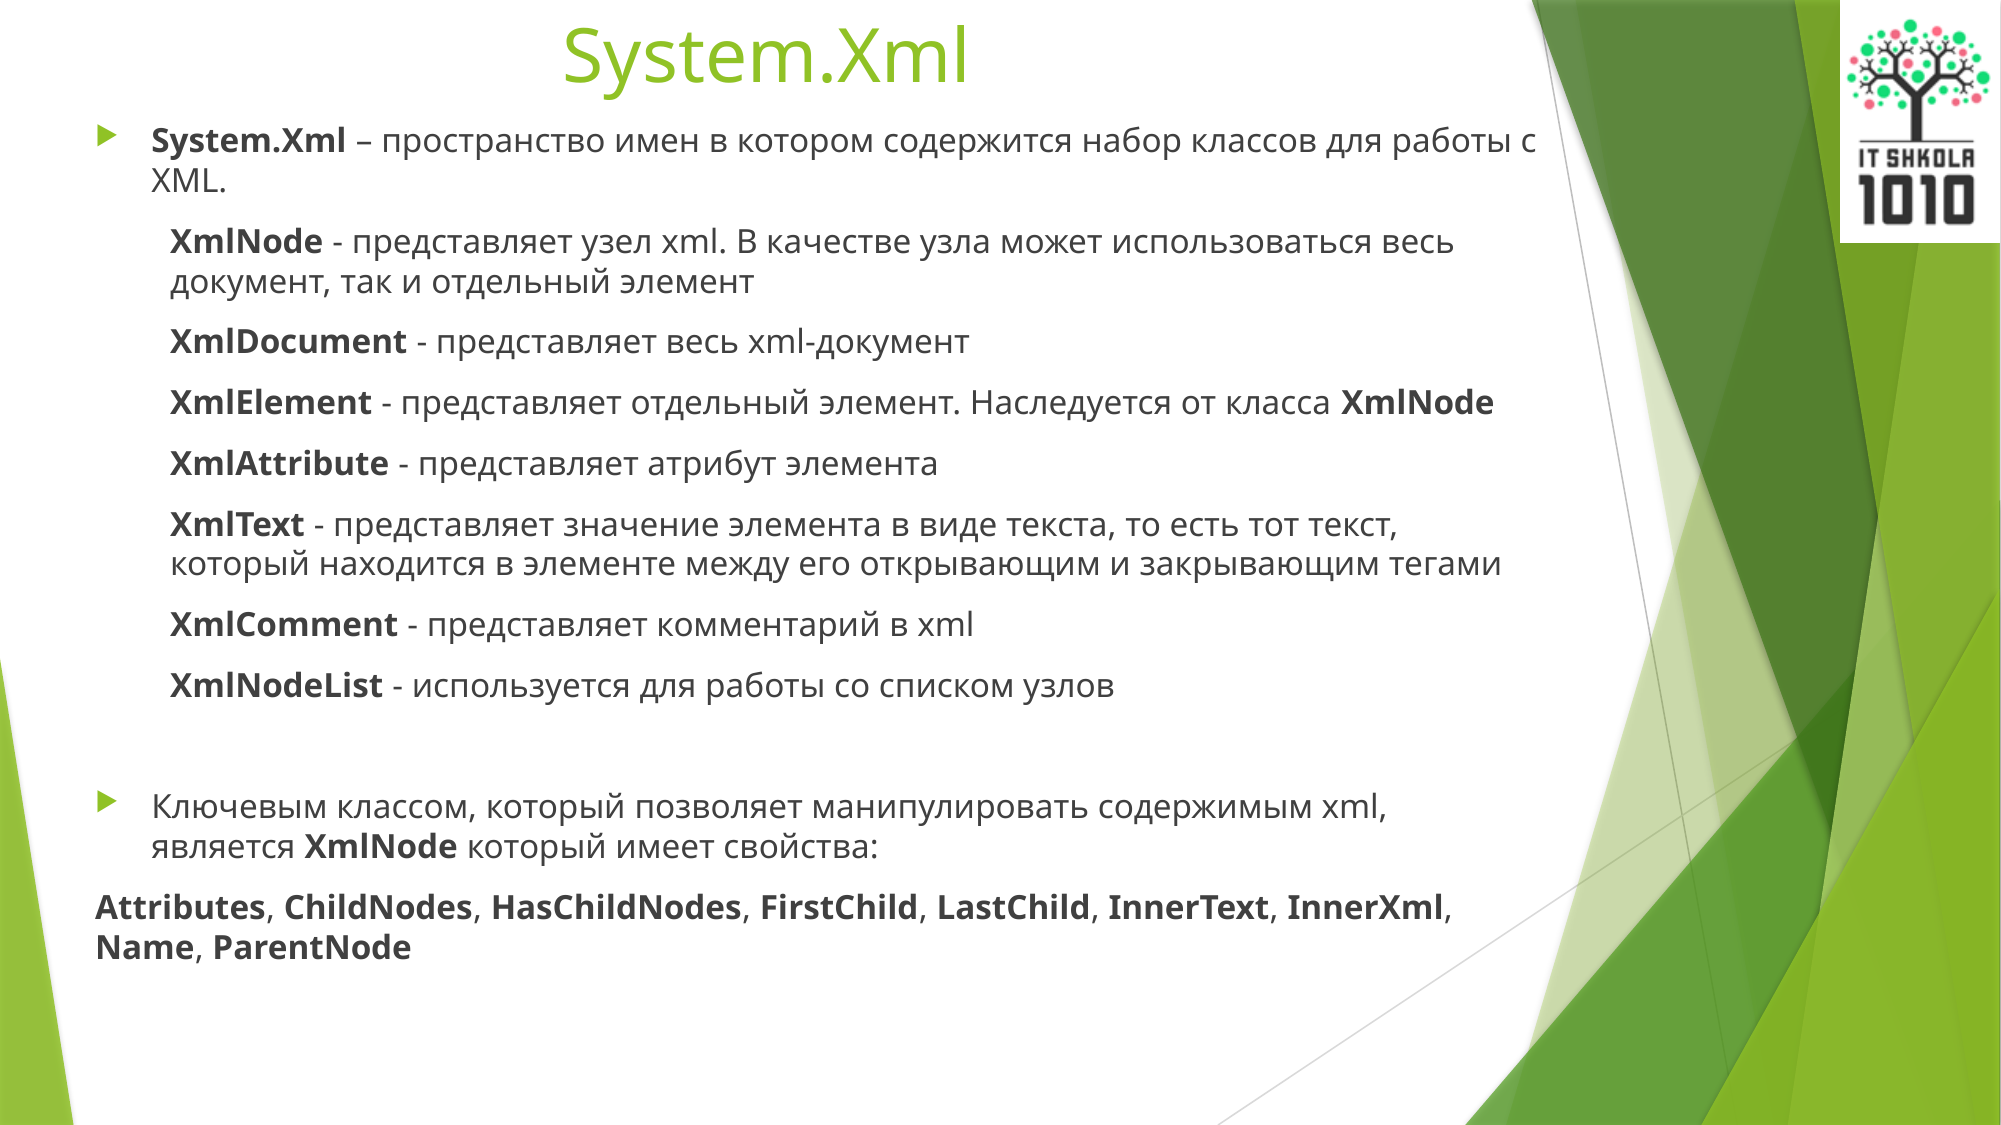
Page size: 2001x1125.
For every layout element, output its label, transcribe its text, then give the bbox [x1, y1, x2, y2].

title System.Xml [0, 0, 1534, 112]
picture [1839, 0, 2000, 243]
list System.Xml – пространство имен в котором содержится набор классов для работы с XML. XmlNode - представляет узел xml. В качестве узла может использоваться весь документ, так и отдельный элемент XmlDocument - представляет весь xml-документ XmlElement - представляет отдельный элемент. Наследуется от класса XmlNode XmlAttribute - представляет атрибут элемента XmlText - представляет значение элемента в виде текста, то есть тот текст, который находится в элементе между его открывающим и закрывающим тегами XmlComment - представляет комментарий в xml XmlNodeList - используется для работы со списком узлов Ключевым классом, который позволяет манипулировать содержимым xml, является XmlNode который имеет свойства: Attributes, ChildNodes, HasChildNodes, FirstChild, LastChild, InnerText, InnerXml, Name, ParentNode [80, 112, 1557, 1107]
